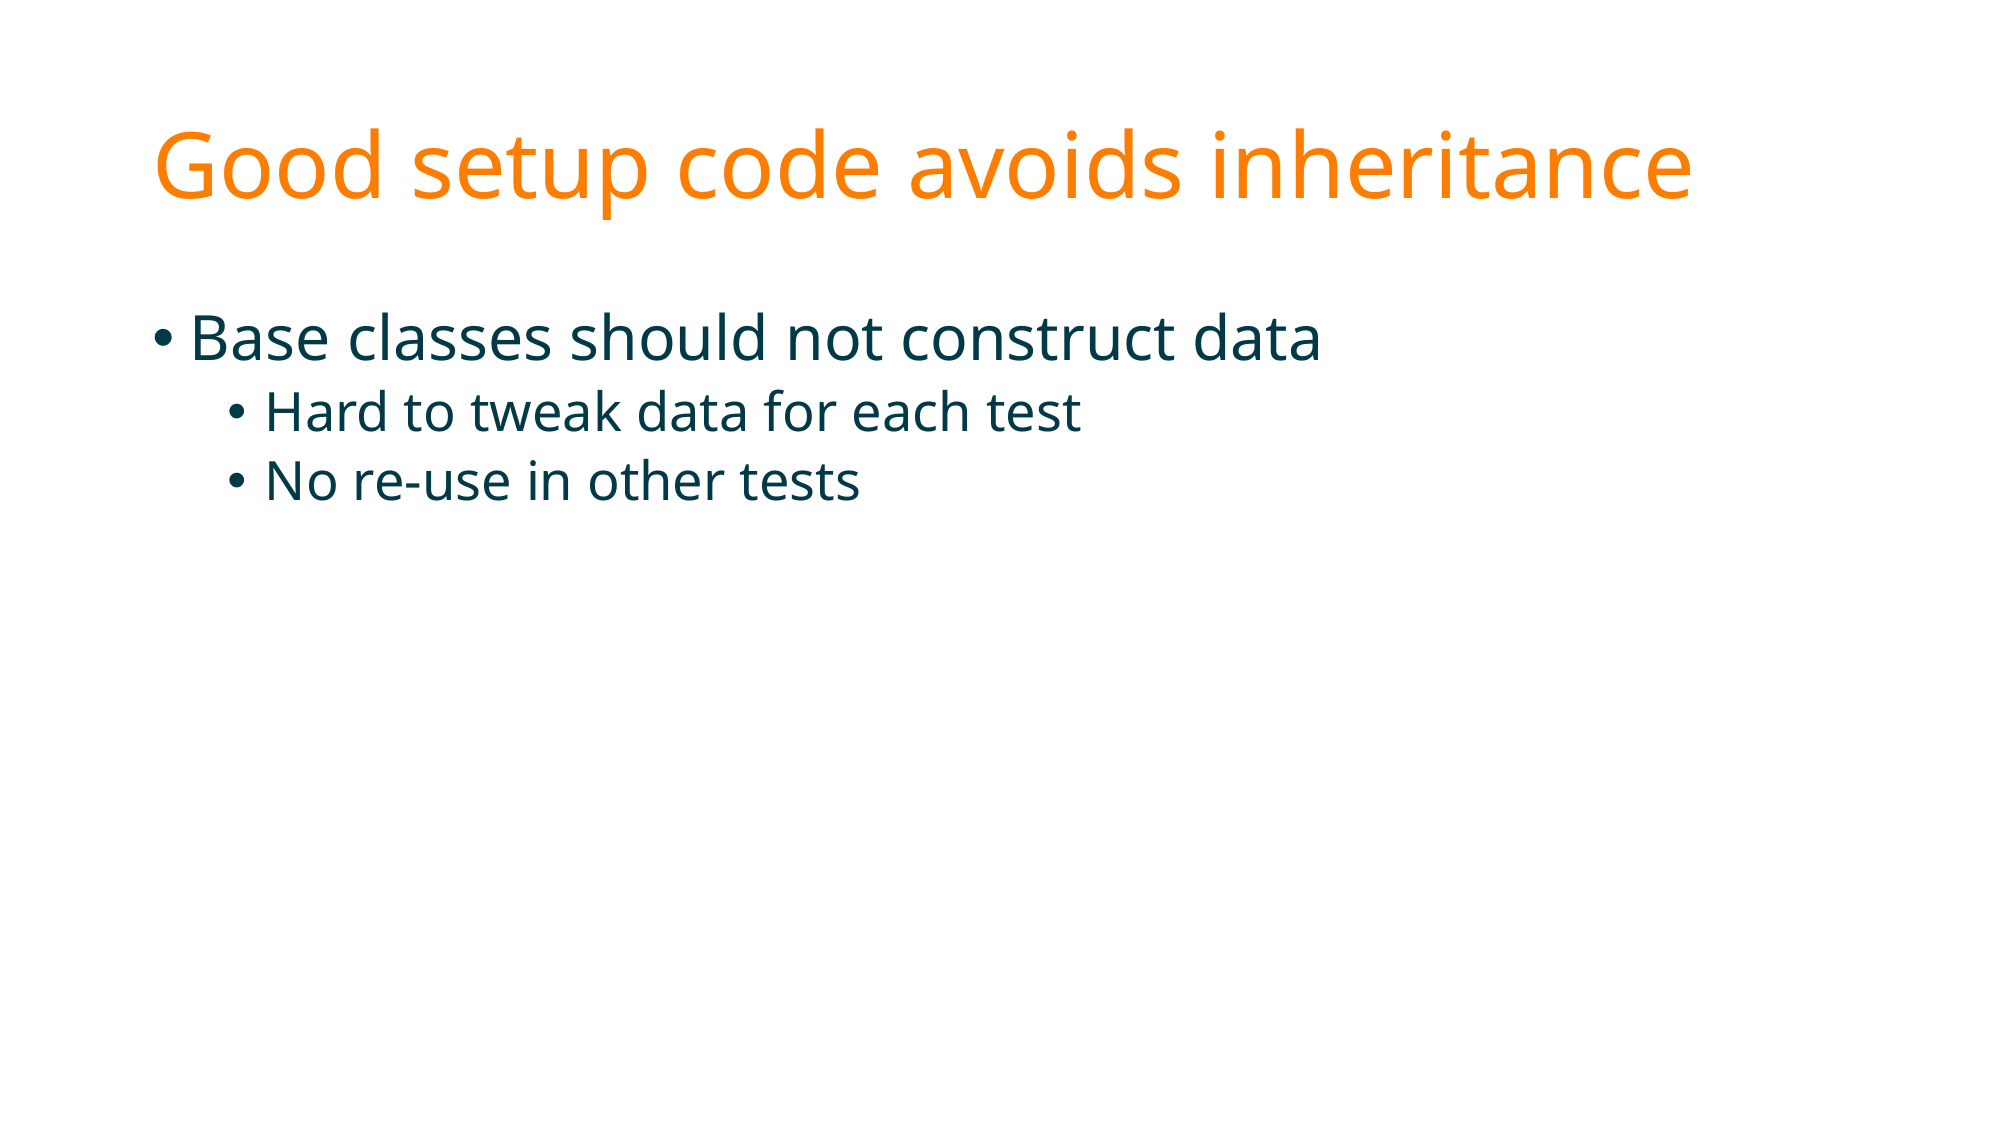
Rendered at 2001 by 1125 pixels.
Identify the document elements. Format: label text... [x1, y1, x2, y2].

list Base classes should not construct data Hard to tweak data for each test No re-use in other tests [137, 299, 1863, 1014]
title Good setup code avoids inheritance [137, 59, 1863, 278]
